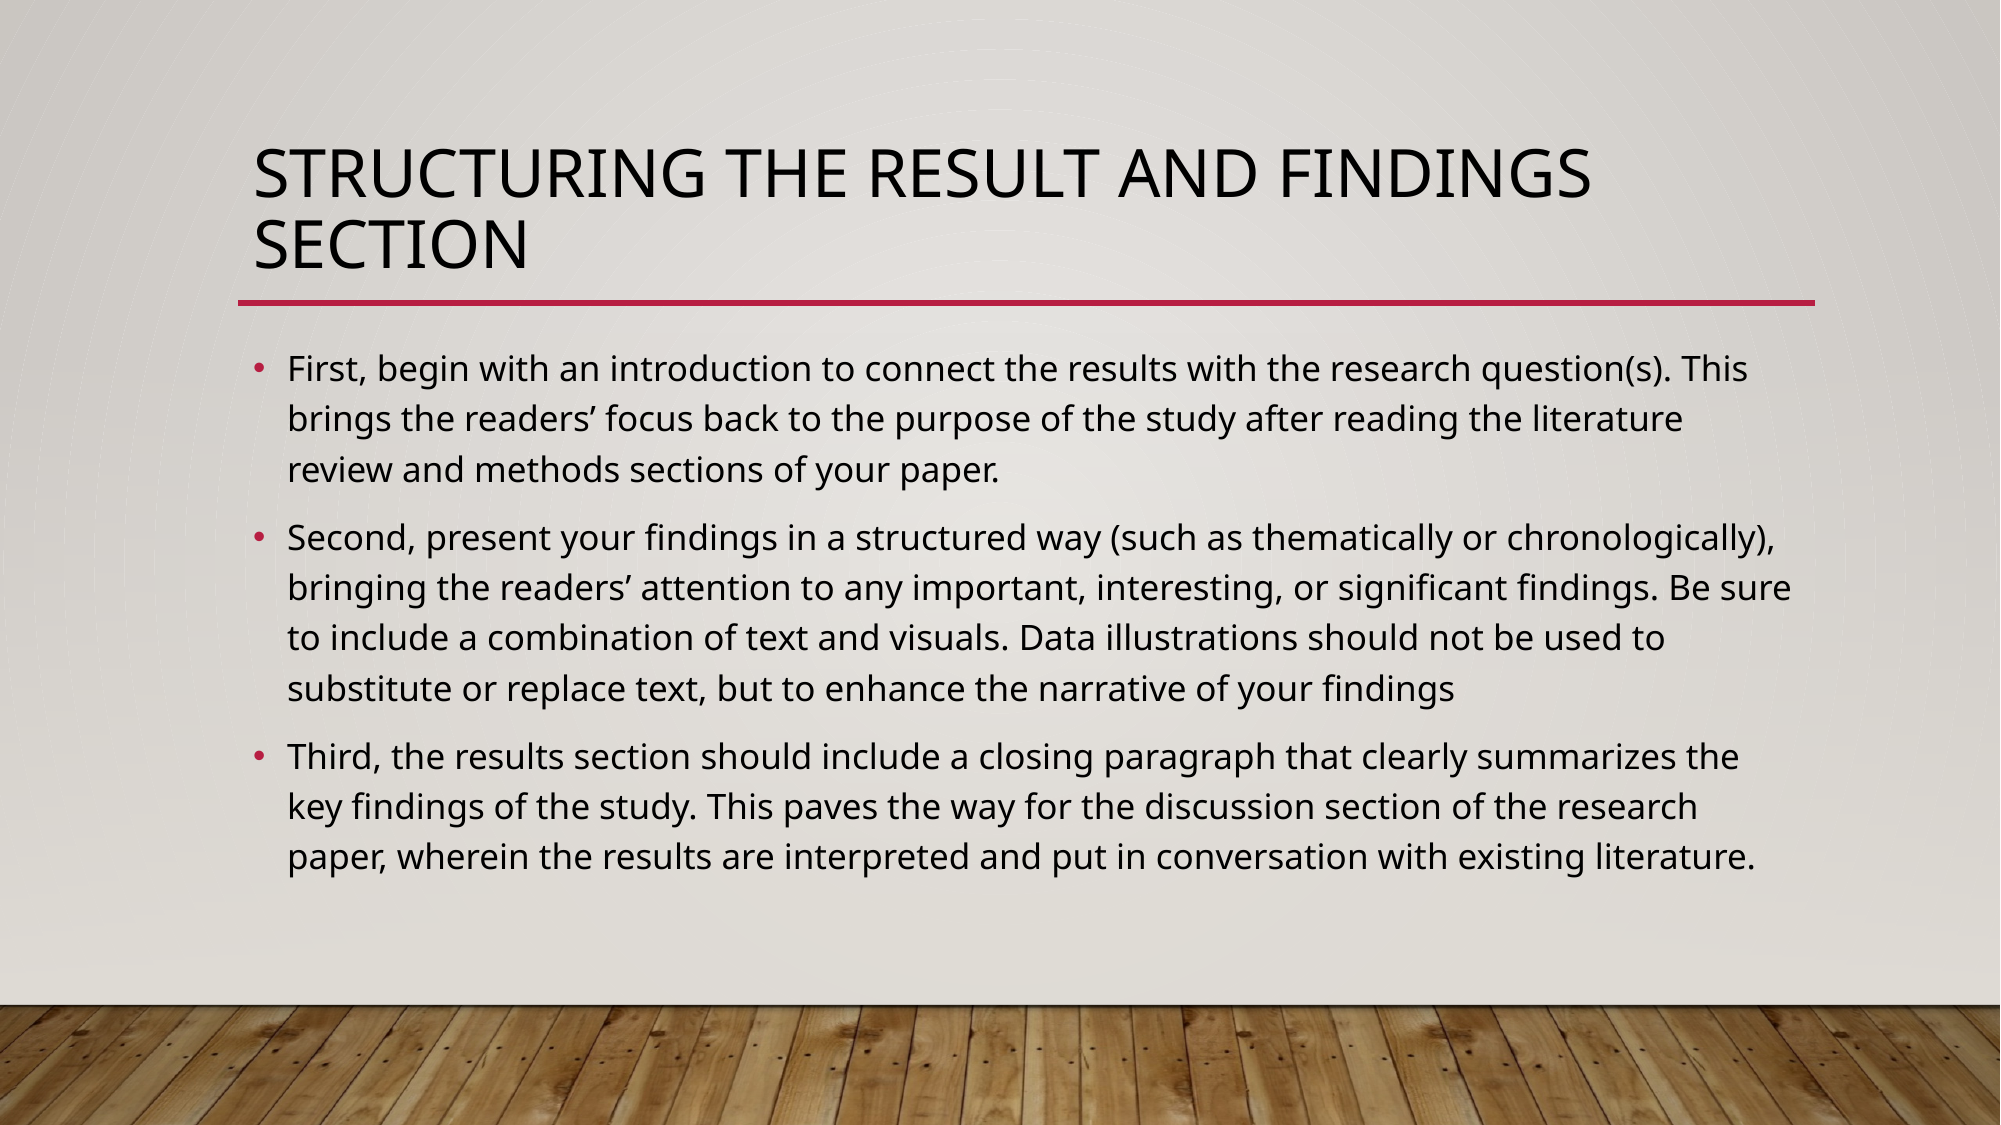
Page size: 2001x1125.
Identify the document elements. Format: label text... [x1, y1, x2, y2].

picture [0, 1005, 2000, 1125]
list First, begin with an introduction to connect the results with the research question(s). This brings the readers’ focus back to the purpose of the study after reading the literature review and methods sections of your paper. Second, present your findings in a structured way (such as thematically or chronologically), bringing the readers’ attention to any important, interesting, or significant findings. Be sure to include a combination of text and visuals. Data illustrations should not be used to substitute or replace text, but to enhance the narrative of your findings Third, the results section should include a closing paragraph that clearly summarizes the key findings of the study. This paves the way for the discussion section of the research paper, wherein the results are interpreted and put in conversation with existing literature. [238, 330, 1814, 897]
title Structuring the result and findings section [238, 131, 1814, 305]
